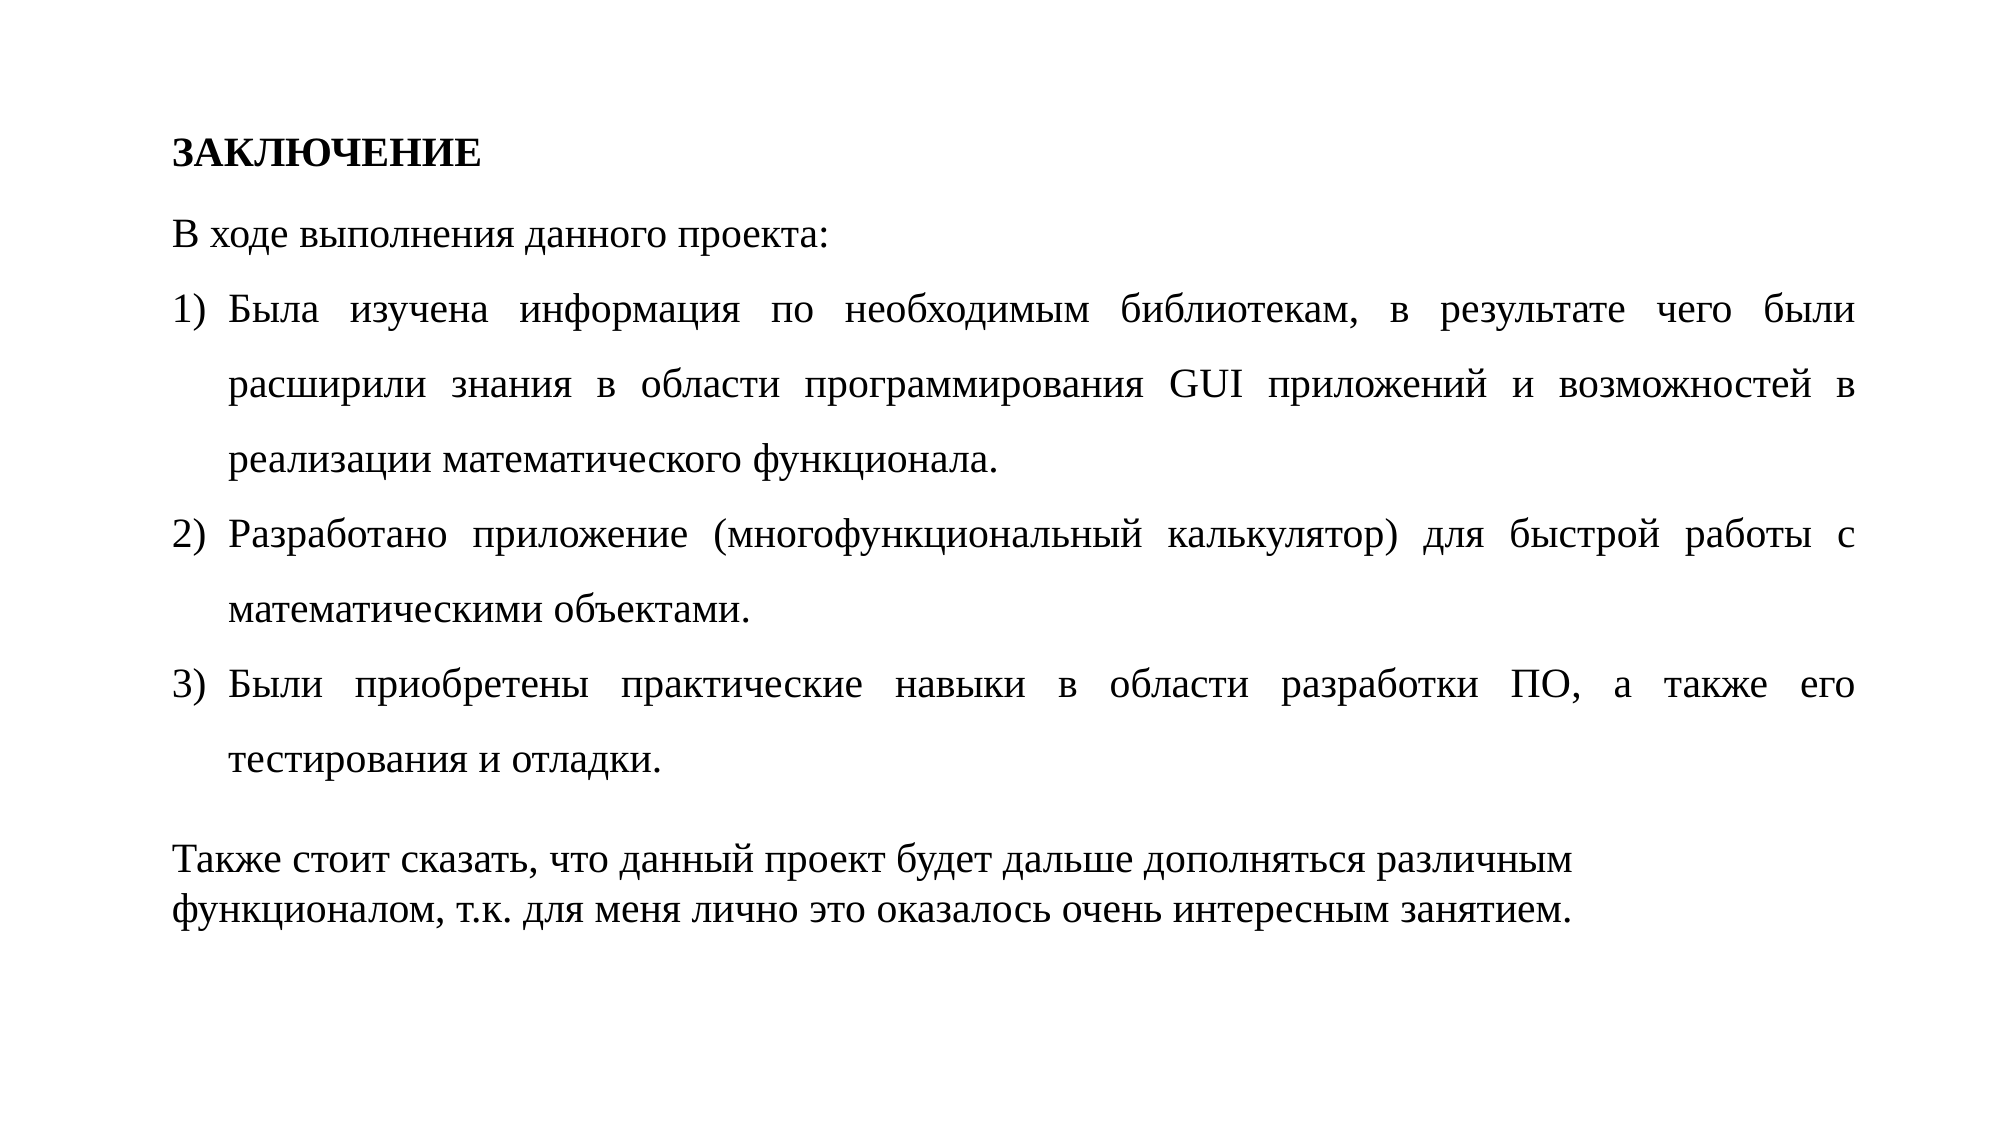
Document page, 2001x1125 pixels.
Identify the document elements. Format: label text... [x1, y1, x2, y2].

text_box ЗАКЛЮЧЕНИЕ В ходе выполнения данного проекта: Была изучена информация по необходимым библиотекам, в результате чего были расширили знания в области программирования GUI приложений и возможностей в реализации математического функционала. Разработано приложение (многофункциональный калькулятор) для быстрой работы с математическими объектами. Были приобретены практические навыки в области разработки ПО, а также его тестирования и отладки. Также стоит сказать, что данный проект будет дальше дополняться различным функционалом, т.к. для меня лично это оказалось очень интересным занятием. [157, 117, 1871, 939]
